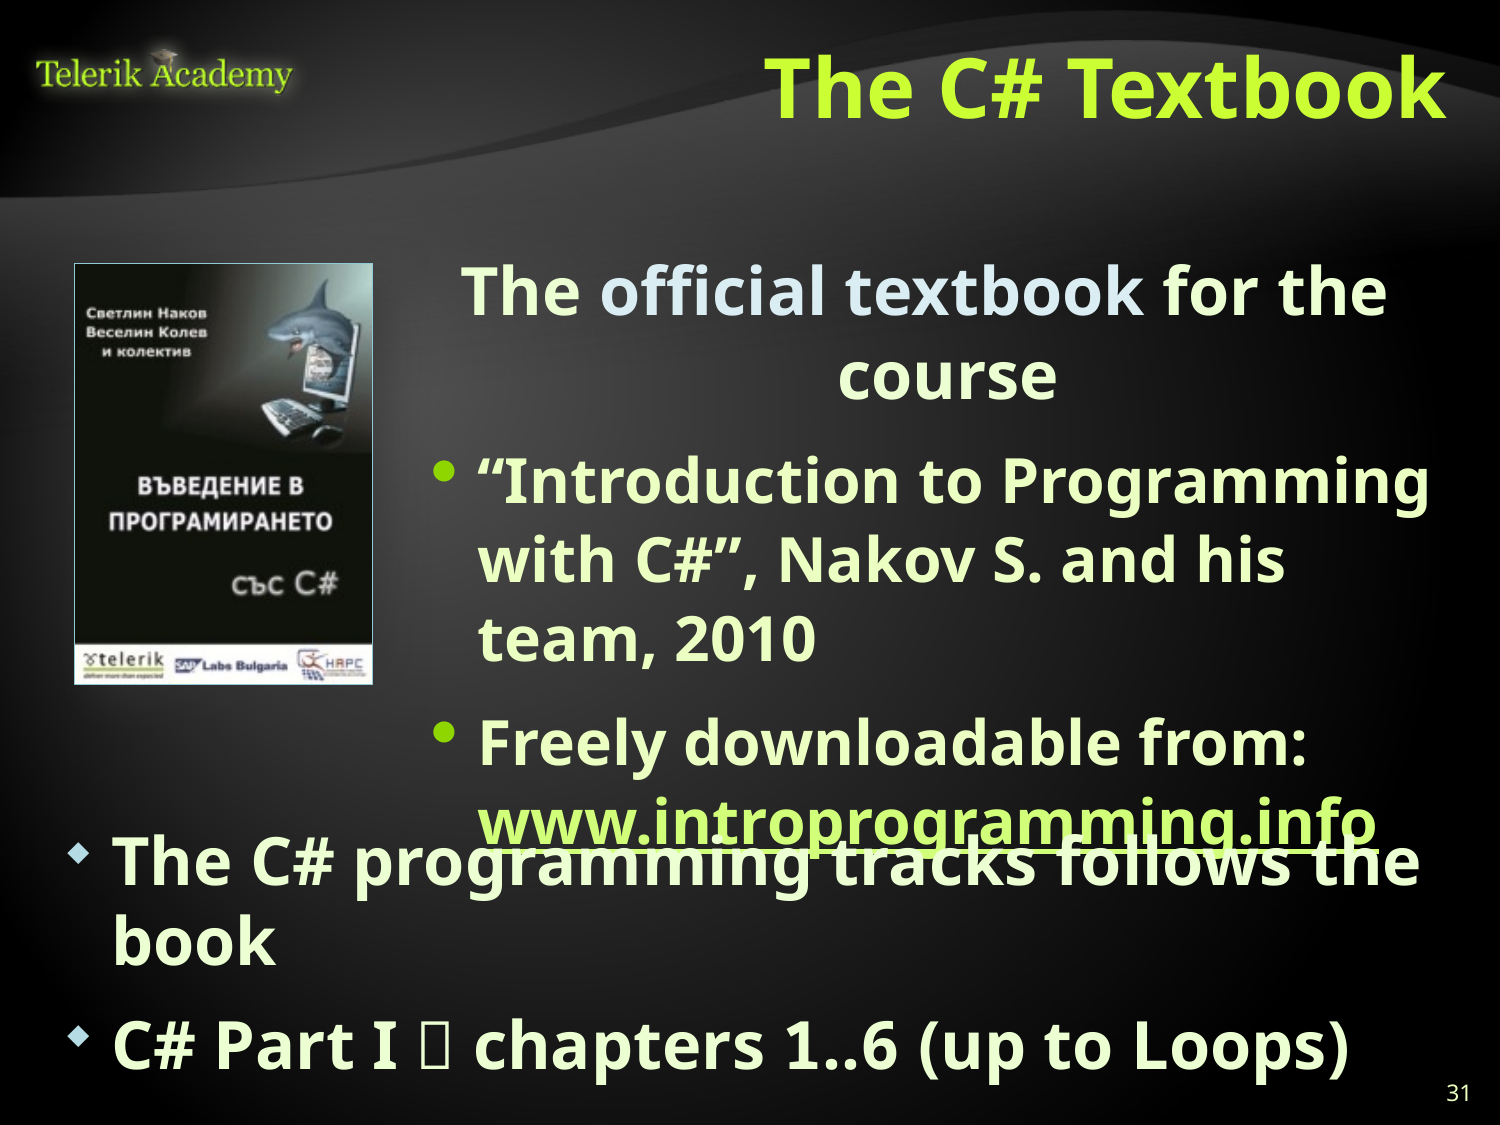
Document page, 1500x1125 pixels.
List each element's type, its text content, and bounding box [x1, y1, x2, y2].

text_box The C# programming tracks follows the book C# Part I  chapters 1..6 (up to Loops) [50, 812, 1450, 1050]
list The official textbook for the course “Introduction to Programming with C#”, Nakov S. and his team, 2010 Freely downloadable from: www.introprogramming.info [375, 237, 1475, 713]
picture [0, 0, 1500, 1125]
slide_number 31 [1412, 1074, 1488, 1113]
title The C# Textbook [300, 24, 1463, 163]
